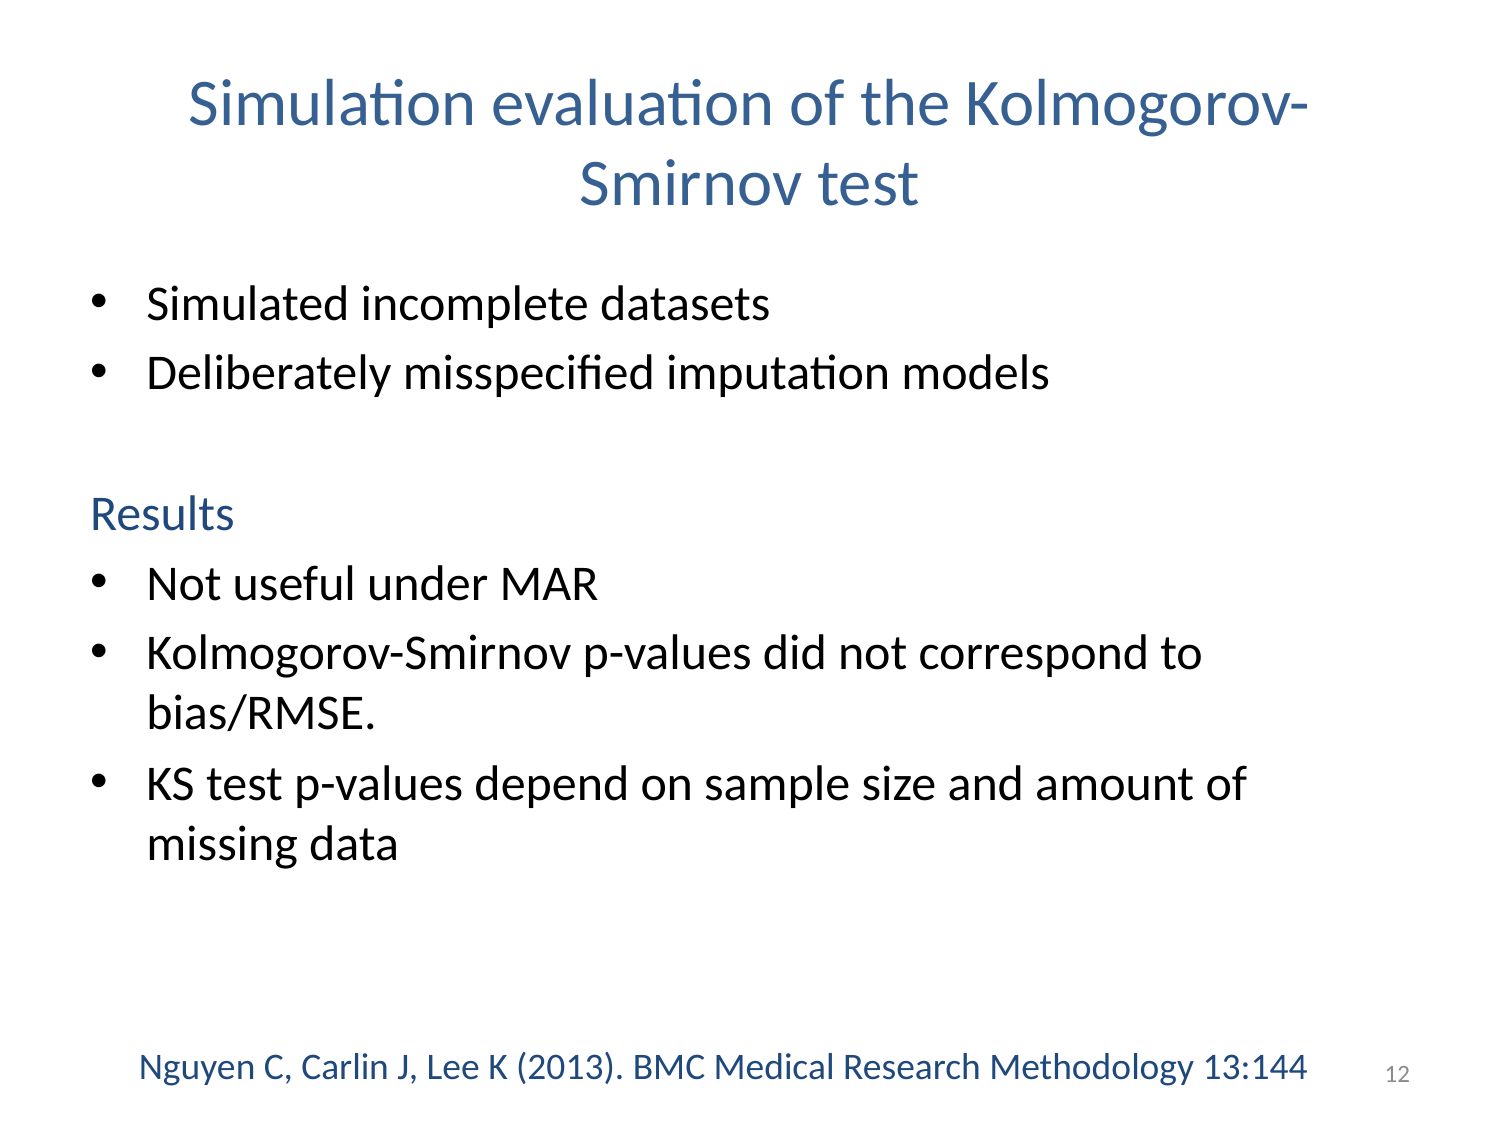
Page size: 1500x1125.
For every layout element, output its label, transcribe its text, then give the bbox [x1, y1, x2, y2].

list Simulated incomplete datasets Deliberately misspecified imputation models Results Not useful under MAR Kolmogorov-Smirnov p-values did not correspond to bias/RMSE. KS test p-values depend on sample size and amount of missing data [75, 262, 1425, 1005]
title Simulation evaluation of the Kolmogorov-Smirnov test [75, 45, 1425, 233]
text_box Nguyen C, Carlin J, Lee K (2013). BMC Medical Research Methodology 13:144 [123, 1034, 1365, 1095]
slide_number 12 [1074, 1042, 1425, 1103]
